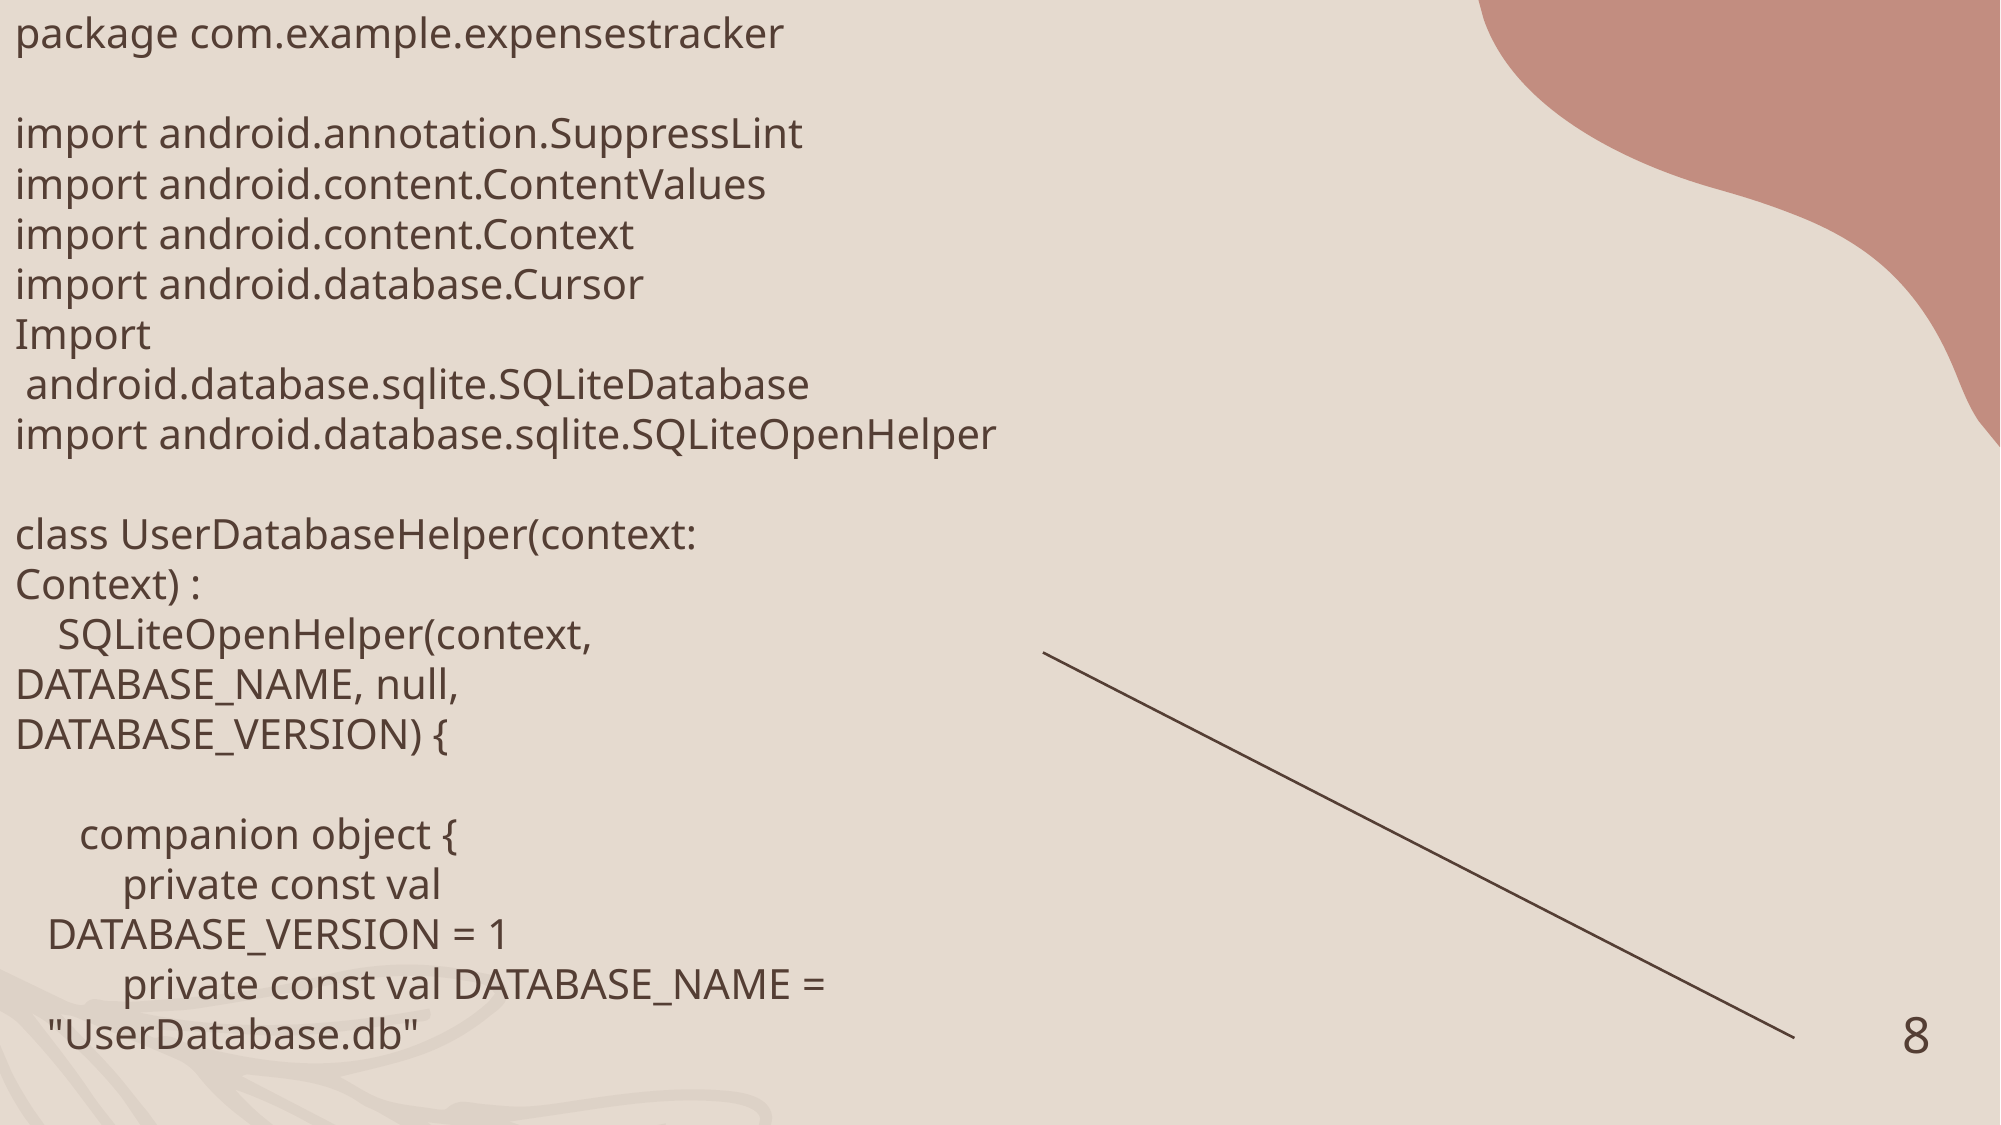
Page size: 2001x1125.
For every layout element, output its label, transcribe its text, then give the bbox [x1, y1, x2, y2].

text_box package com.example.expensestracker import android.annotation.SuppressLint import android.content.ContentValues import android.content.Context import android.database.Cursor Import android.database.sqlite.SQLiteDatabase import android.database.sqlite.SQLiteOpenHelper class UserDatabaseHelper(context: Context) : SQLiteOpenHelper(context, DATABASE_NAME, null, DATABASE_VERSION) { companion object { private const val DATABASE_VERSION = 1 private const val DATABASE_NAME = "UserDatabase.db" [0, 0, 1500, 1116]
slide_number 8 [1862, 964, 1971, 1112]
